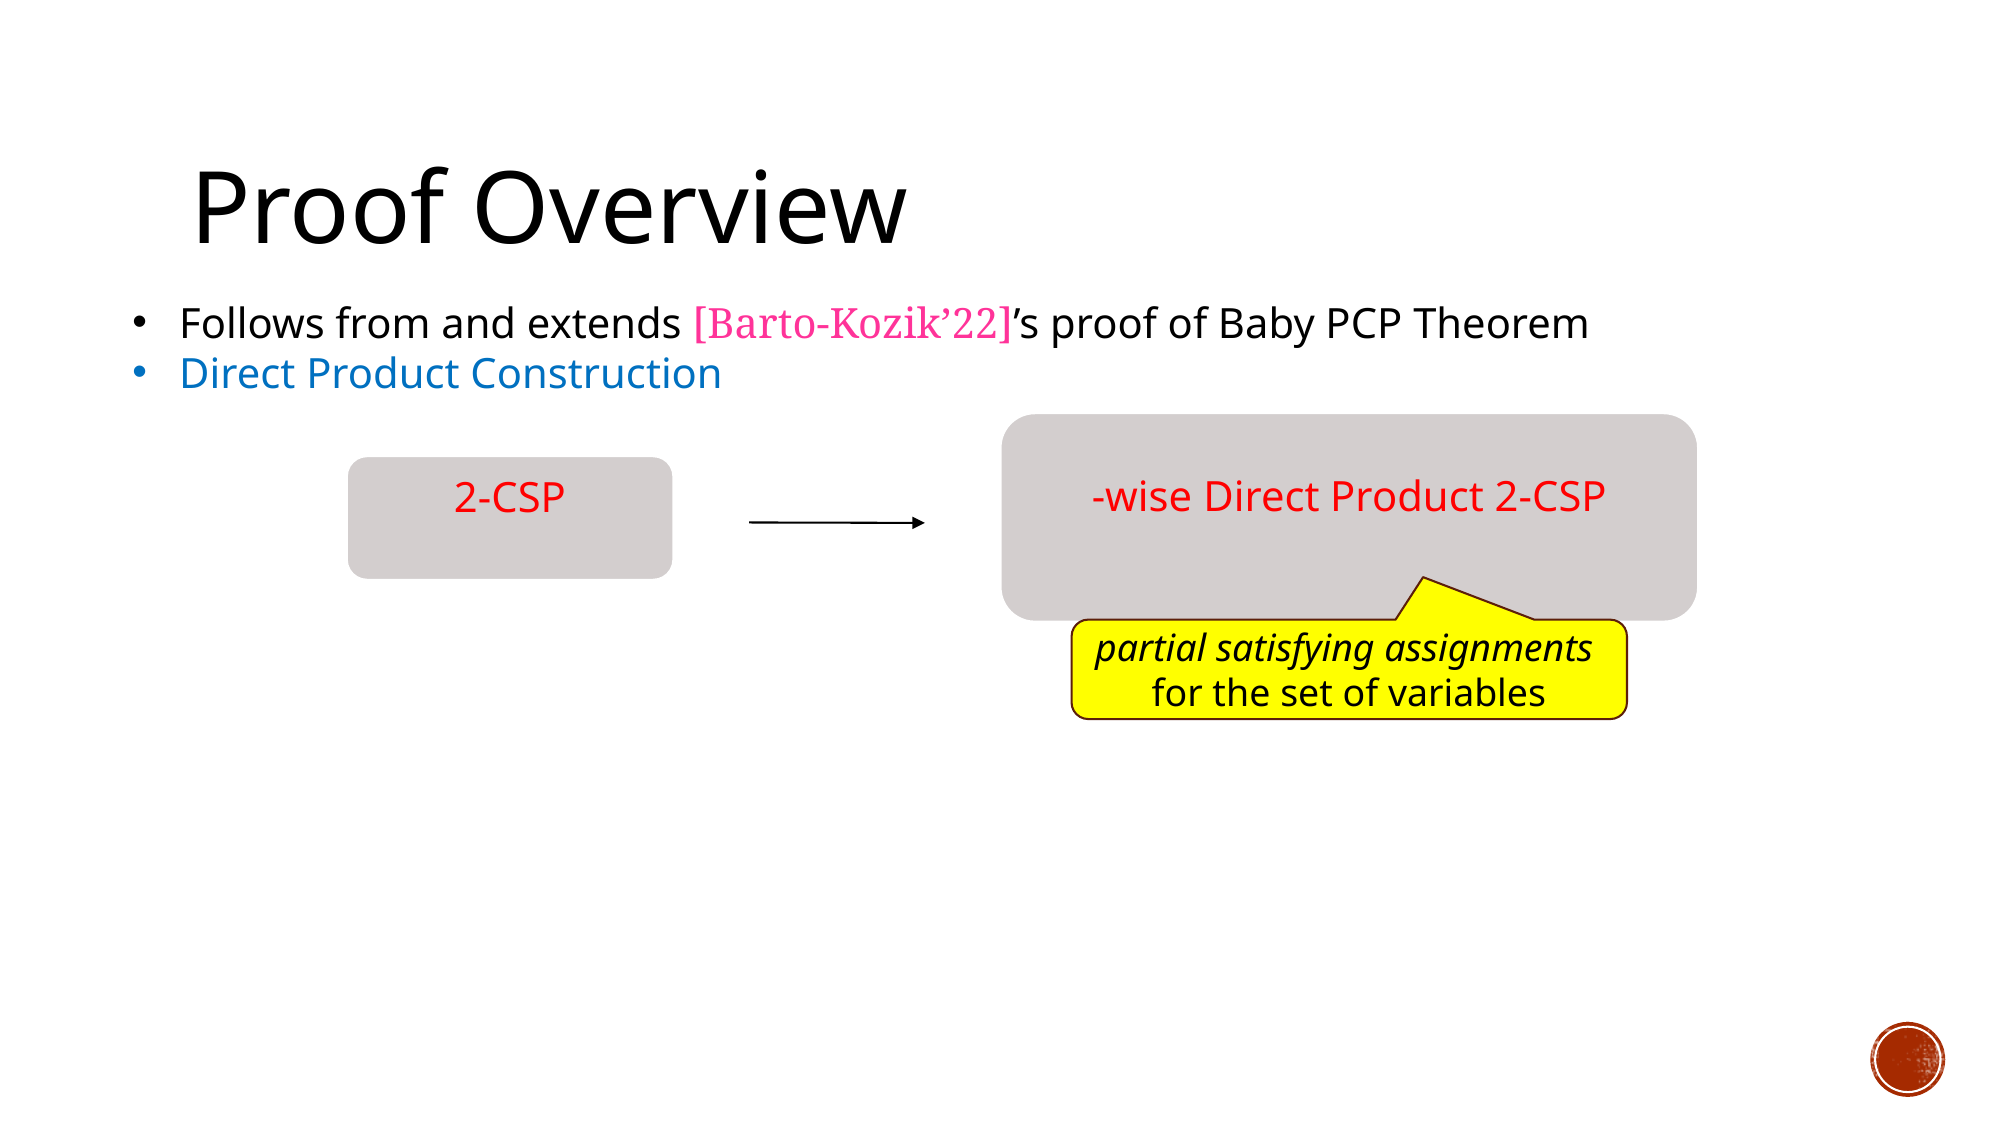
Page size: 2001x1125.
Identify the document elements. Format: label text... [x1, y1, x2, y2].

title Proof Overview [175, 79, 1826, 289]
text_box Follows from and extends [Barto-Kozik’22]’s proof of Baby PCP Theorem Direct Product Construction [117, 289, 1882, 454]
text_box partial satisfying assignments for the set of variables [1070, 576, 1629, 721]
